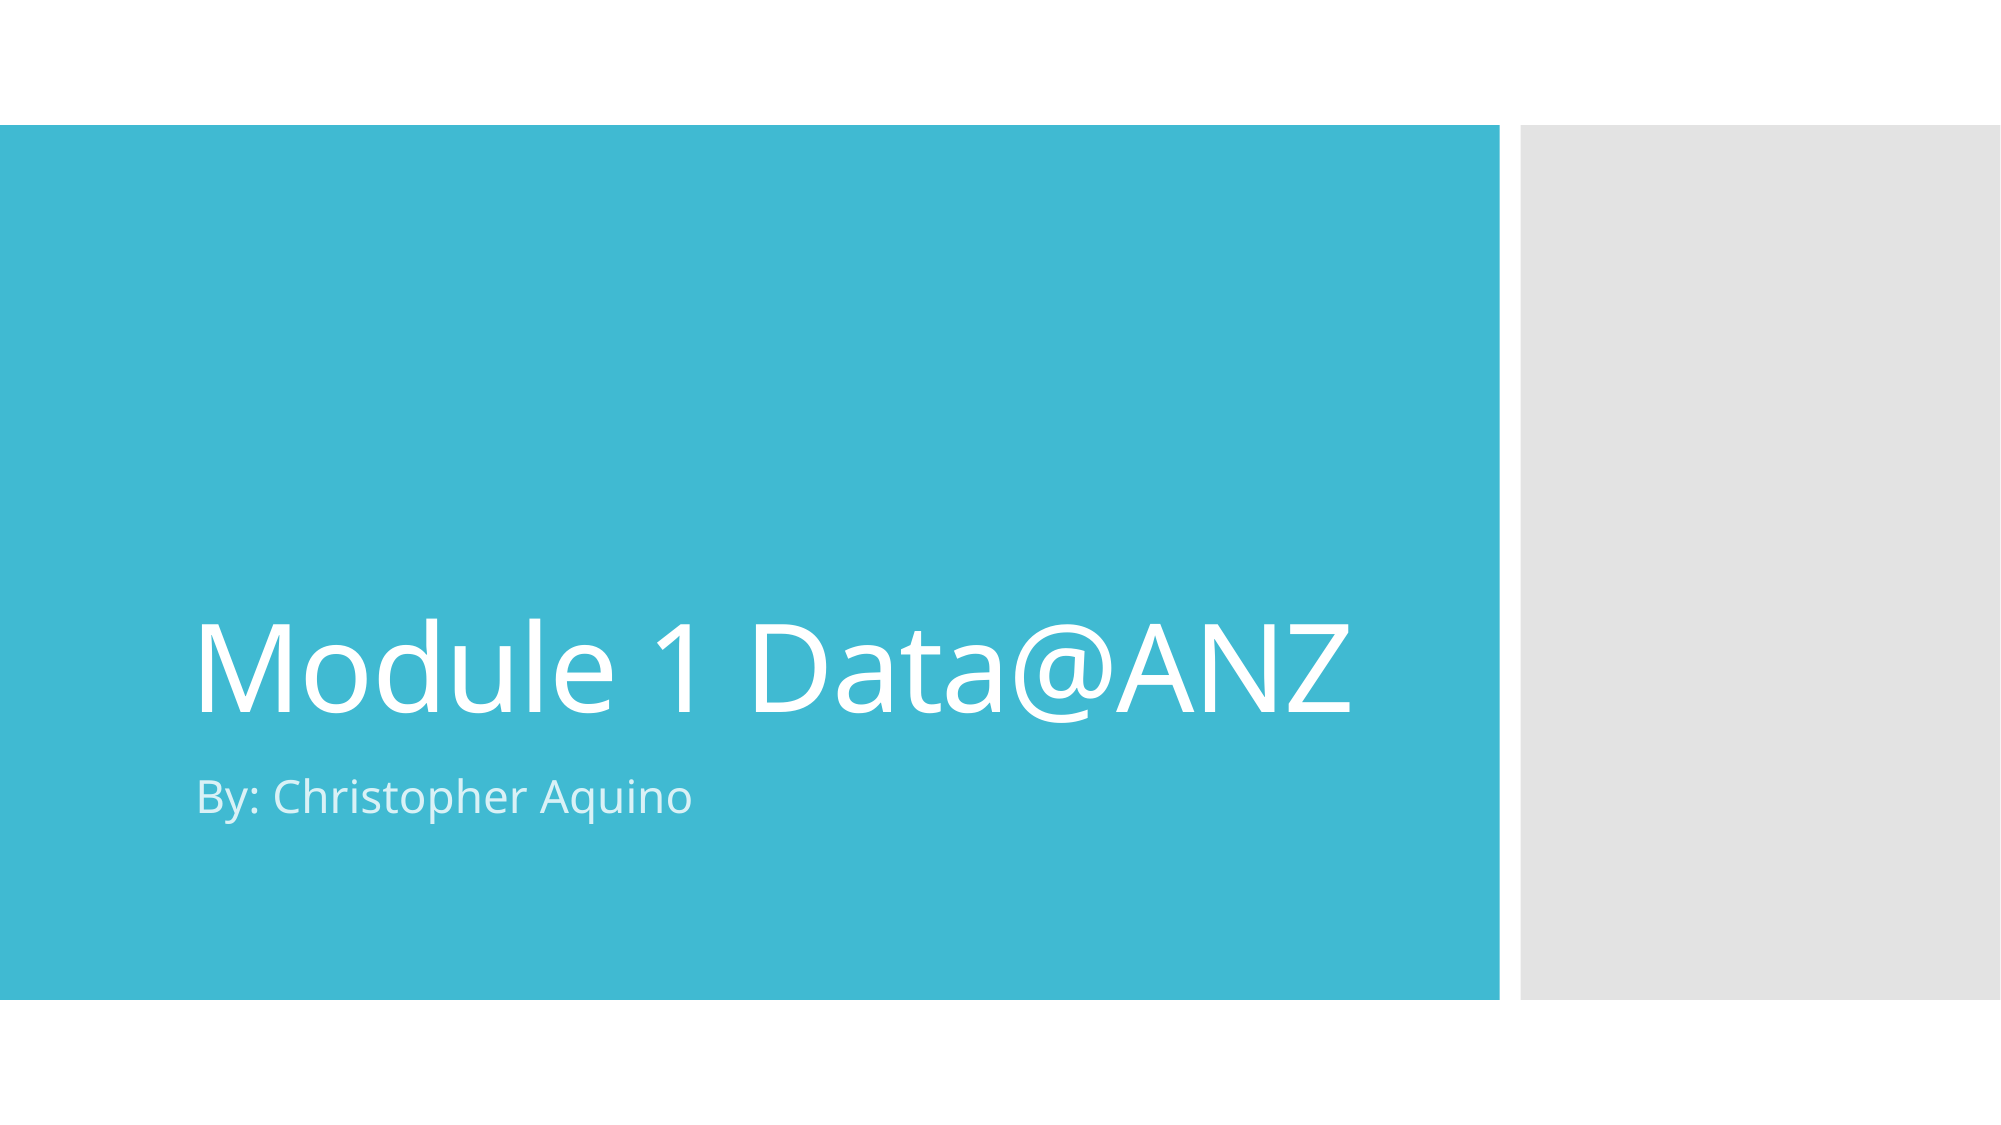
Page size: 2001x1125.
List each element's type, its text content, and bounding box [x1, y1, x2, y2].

title Module 1 Data@ANZ [175, 213, 1376, 747]
subtitle By: Christopher Aquino [180, 766, 1381, 917]
